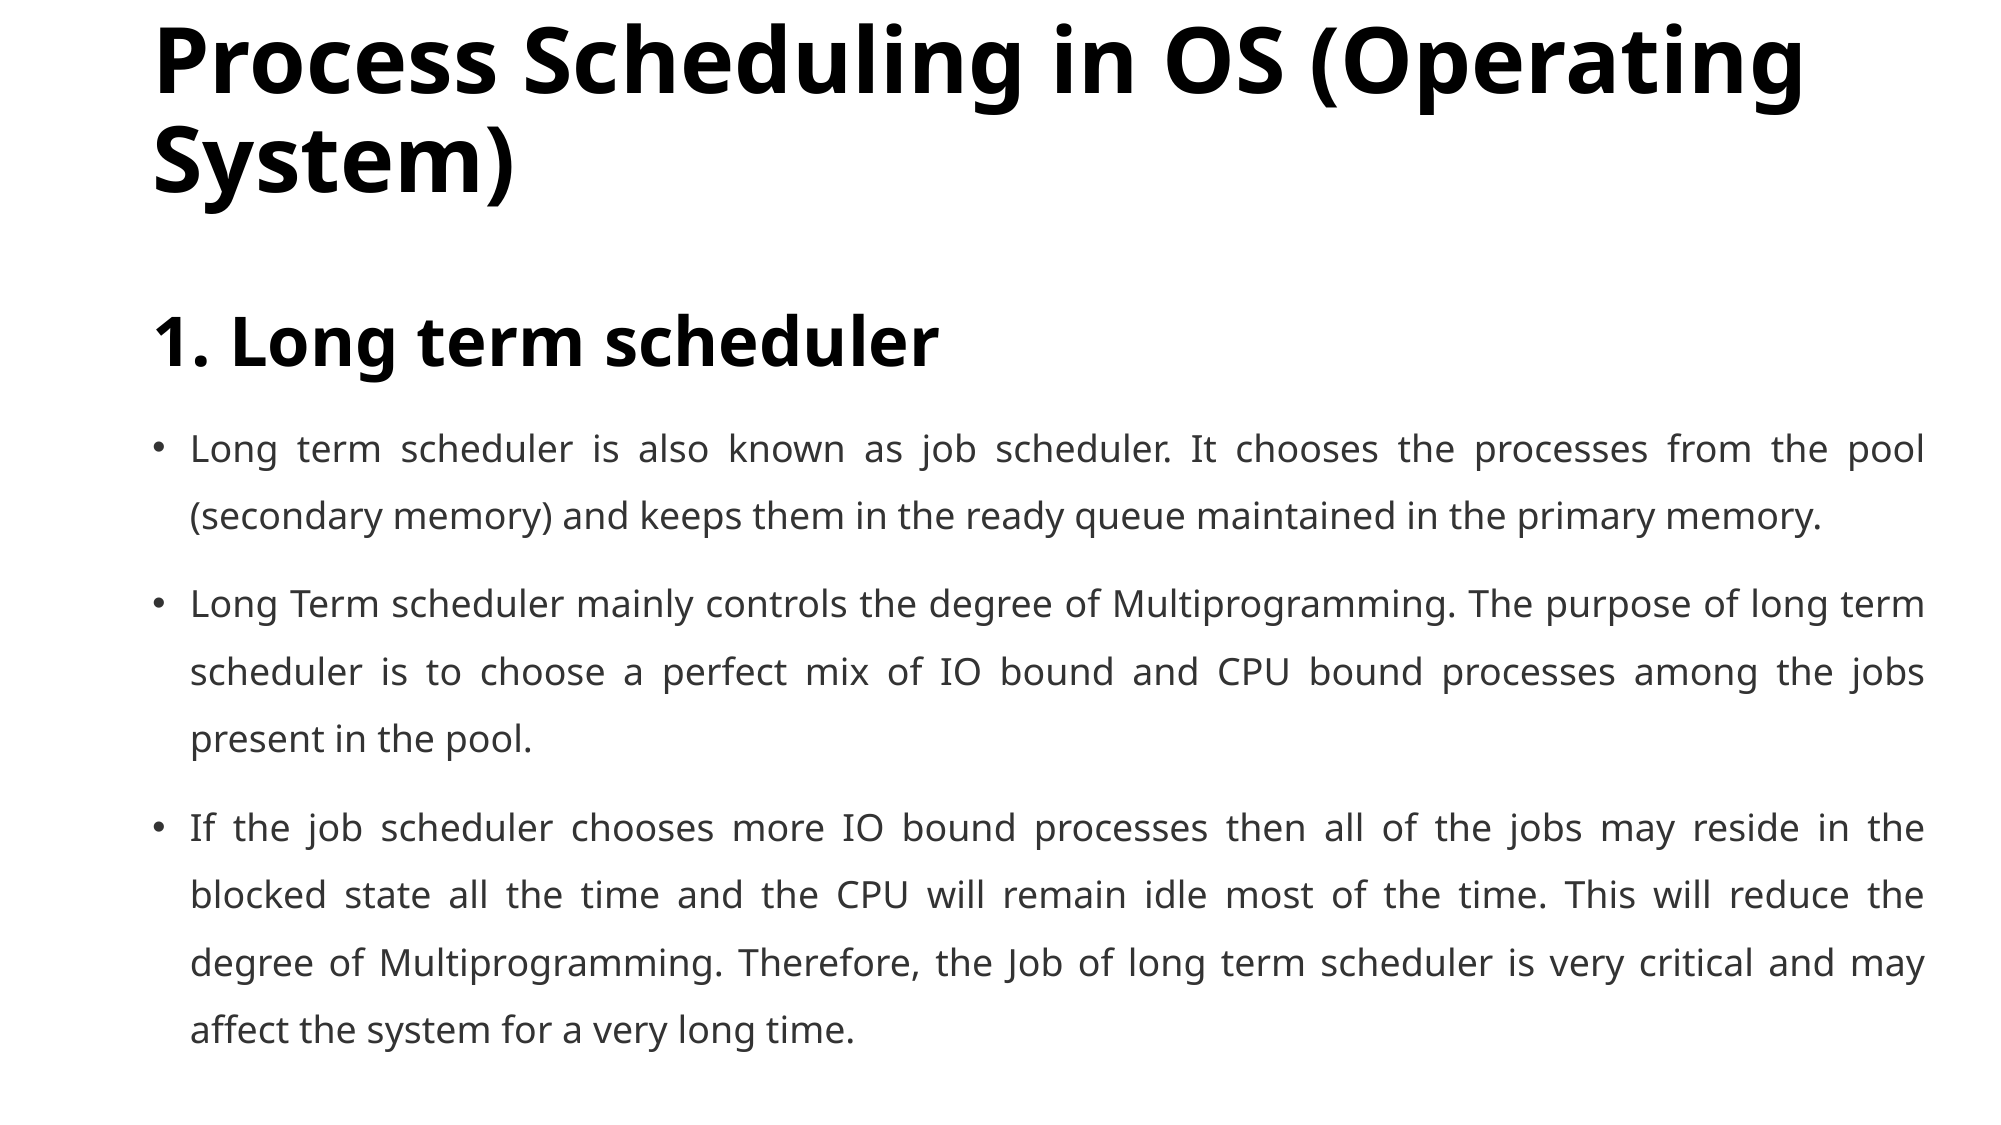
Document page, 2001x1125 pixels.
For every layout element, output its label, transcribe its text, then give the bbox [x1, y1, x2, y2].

title Process Scheduling in OS (Operating System) [137, 59, 1863, 278]
list 1. Long term scheduler Long term scheduler is also known as job scheduler. It chooses the processes from the pool (secondary memory) and keeps them in the ready queue maintained in the primary memory. Long Term scheduler mainly controls the degree of Multiprogramming. The purpose of long term scheduler is to choose a perfect mix of IO bound and CPU bound processes among the jobs present in the pool. If the job scheduler chooses more IO bound processes then all of the jobs may reside in the blocked state all the time and the CPU will remain idle most of the time. This will reduce the degree of Multiprogramming. Therefore, the Job of long term scheduler is very critical and may affect the system for a very long time. [137, 299, 1943, 1125]
